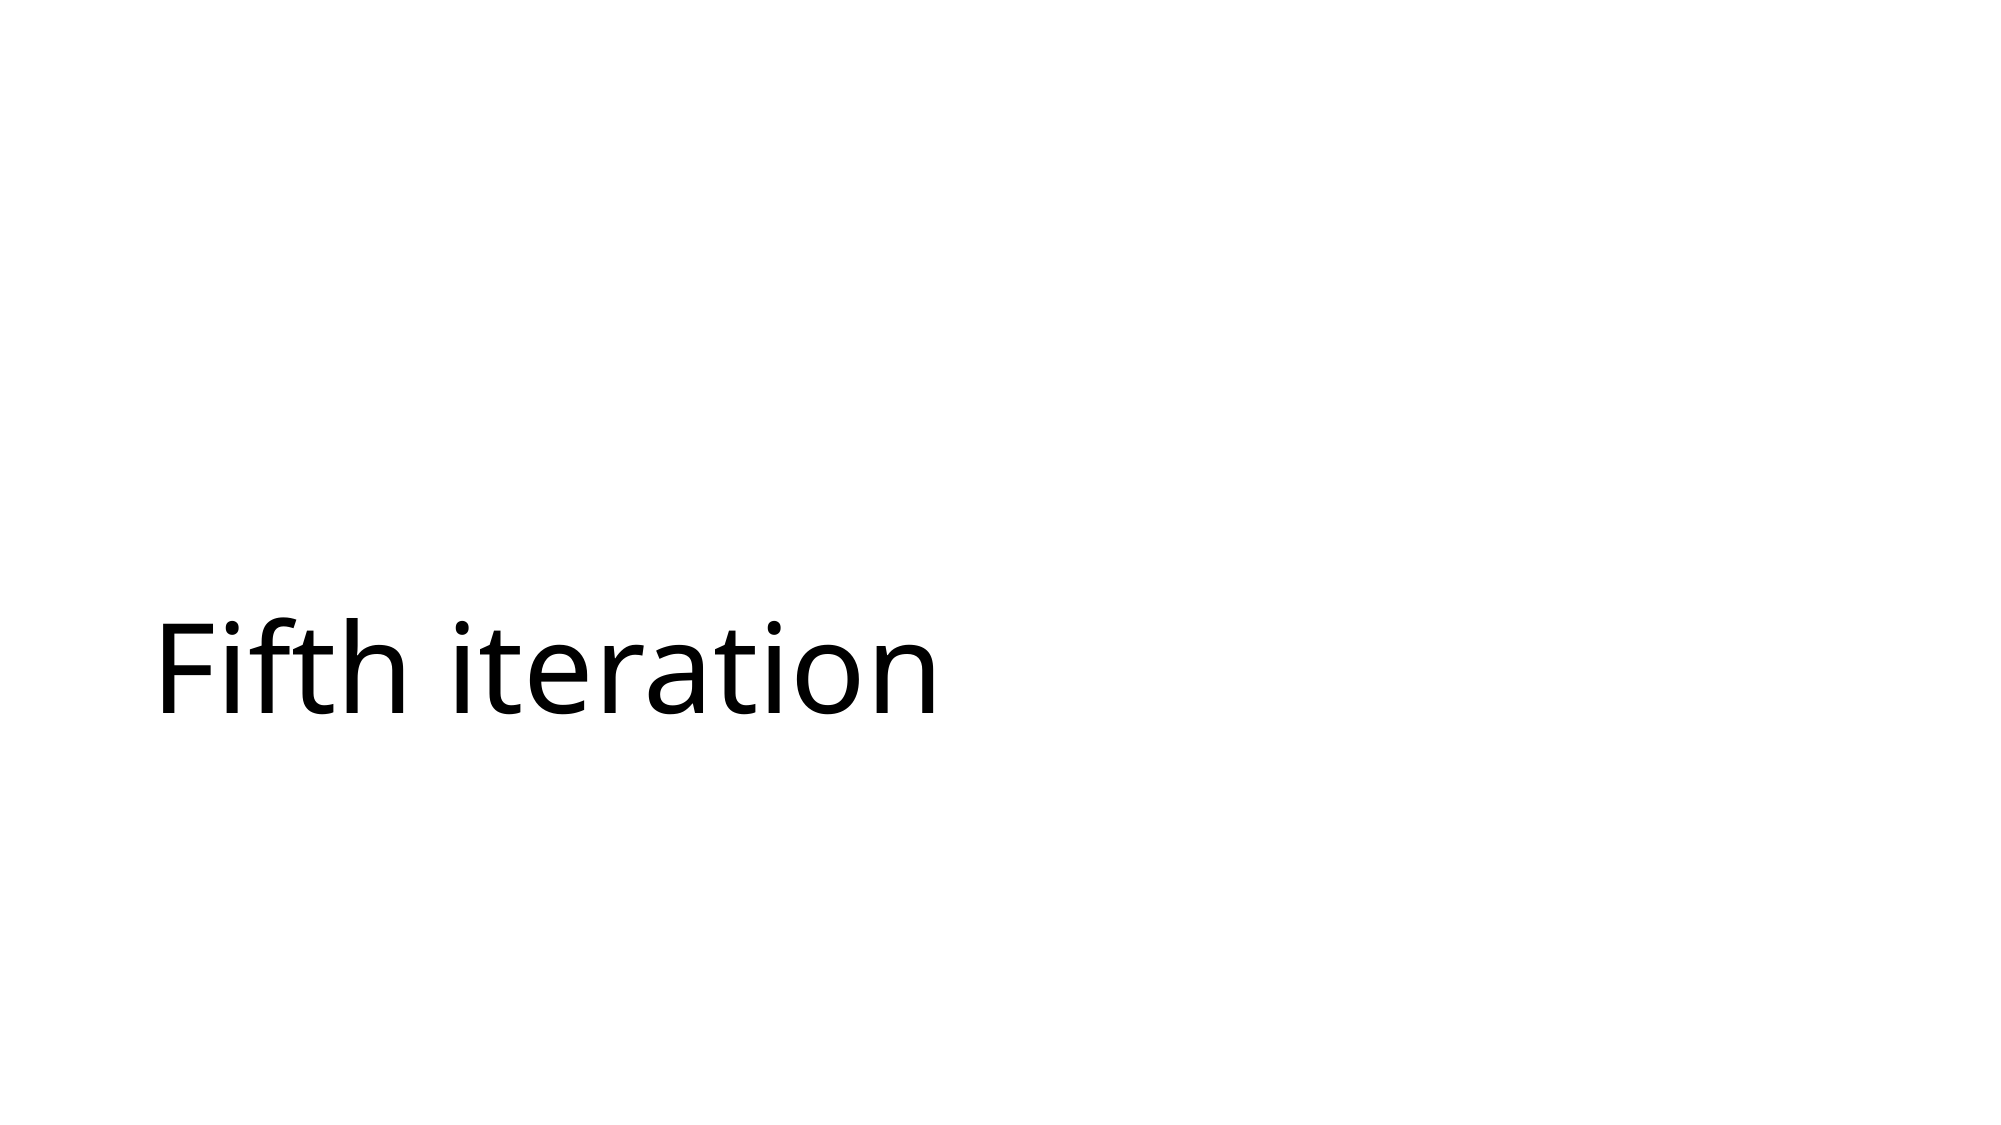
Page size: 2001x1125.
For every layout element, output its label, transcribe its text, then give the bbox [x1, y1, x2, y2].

title Fifth iteration [136, 280, 1862, 749]
